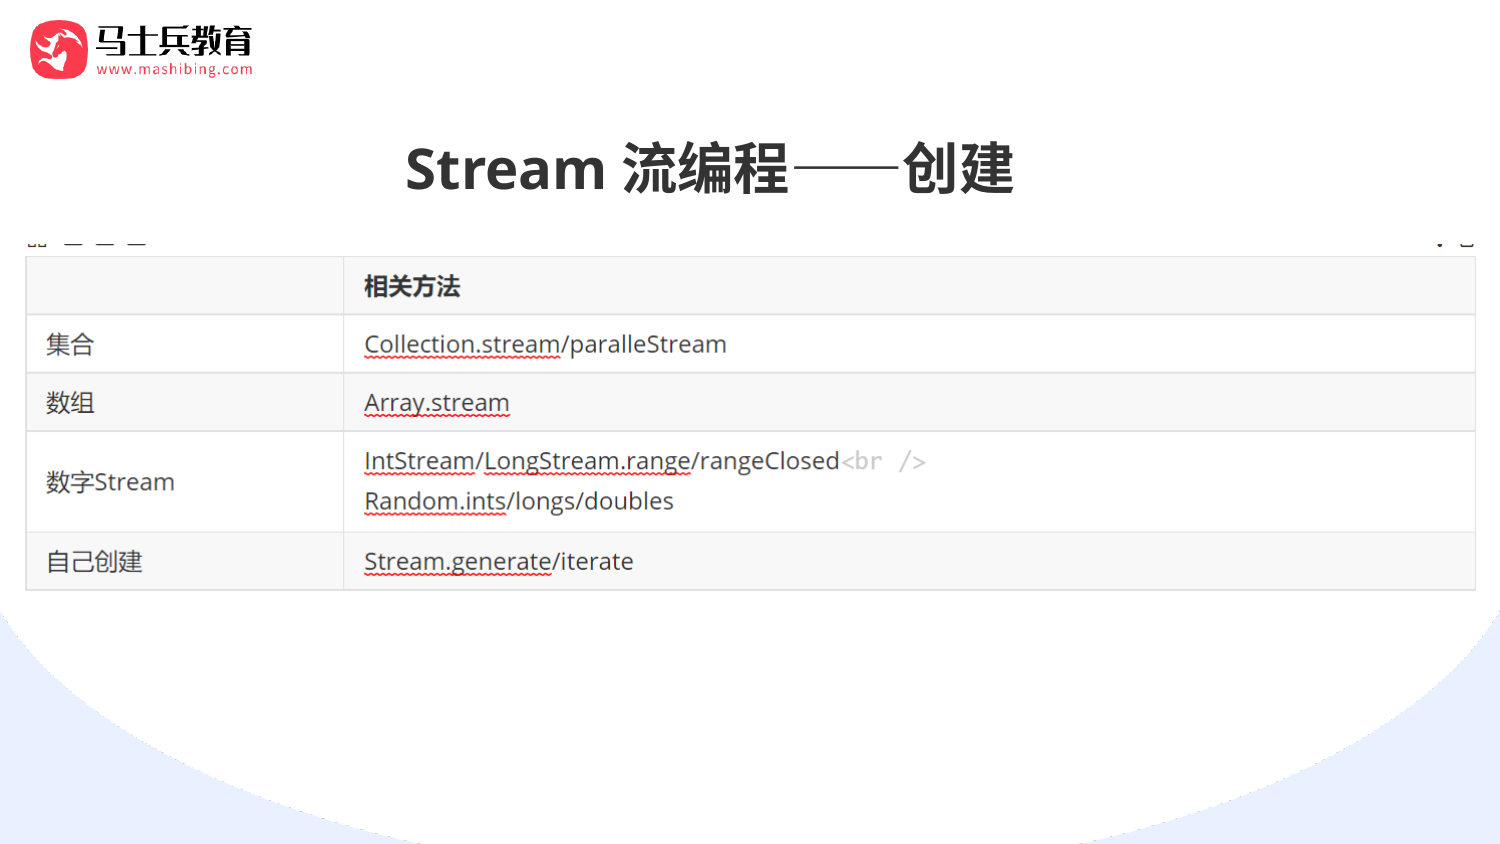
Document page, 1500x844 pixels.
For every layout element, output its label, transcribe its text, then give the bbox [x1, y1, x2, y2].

text_box Stream流编程——创建 [390, 111, 1079, 223]
picture [30, 20, 252, 79]
picture [0, 610, 1500, 844]
picture [0, 244, 1500, 599]
